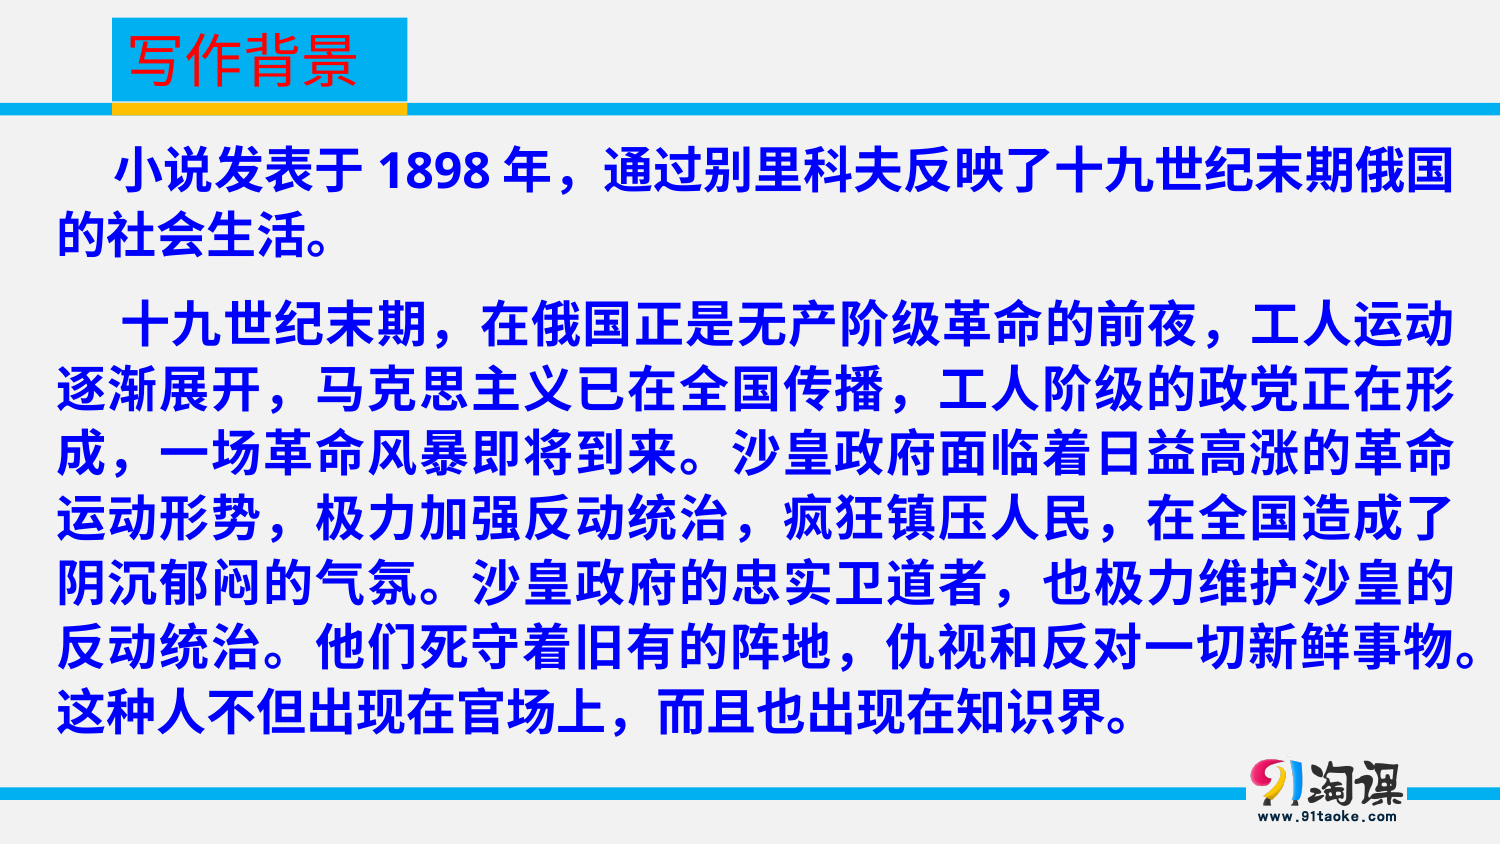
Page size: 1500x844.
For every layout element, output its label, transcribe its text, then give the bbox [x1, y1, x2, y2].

text_box 小说发表于1898年，通过别里科夫反映了十九世纪末期俄国的社会生活。 十九世纪末期，在俄国正是无产阶级革命的前夜，工人运动逐渐展开，马克思主义已在全国传播，工人阶级的政党正在形成，一场革命风暴即将到来。沙皇政府面临着日益高涨的革命运动形势，极力加强反动统治，疯狂镇压人民，在全国造成了阴沉郁闷的气氛。沙皇政府的忠实卫道者，也极力维护沙皇的反动统治。他们死守着旧有的阵地，仇视和反对一切新鲜事物。这种人不但出现在官场上，而且也出现在知识界。 [41, 126, 1471, 748]
picture [1245, 750, 1408, 832]
text_box 写作背景 [112, 17, 408, 102]
